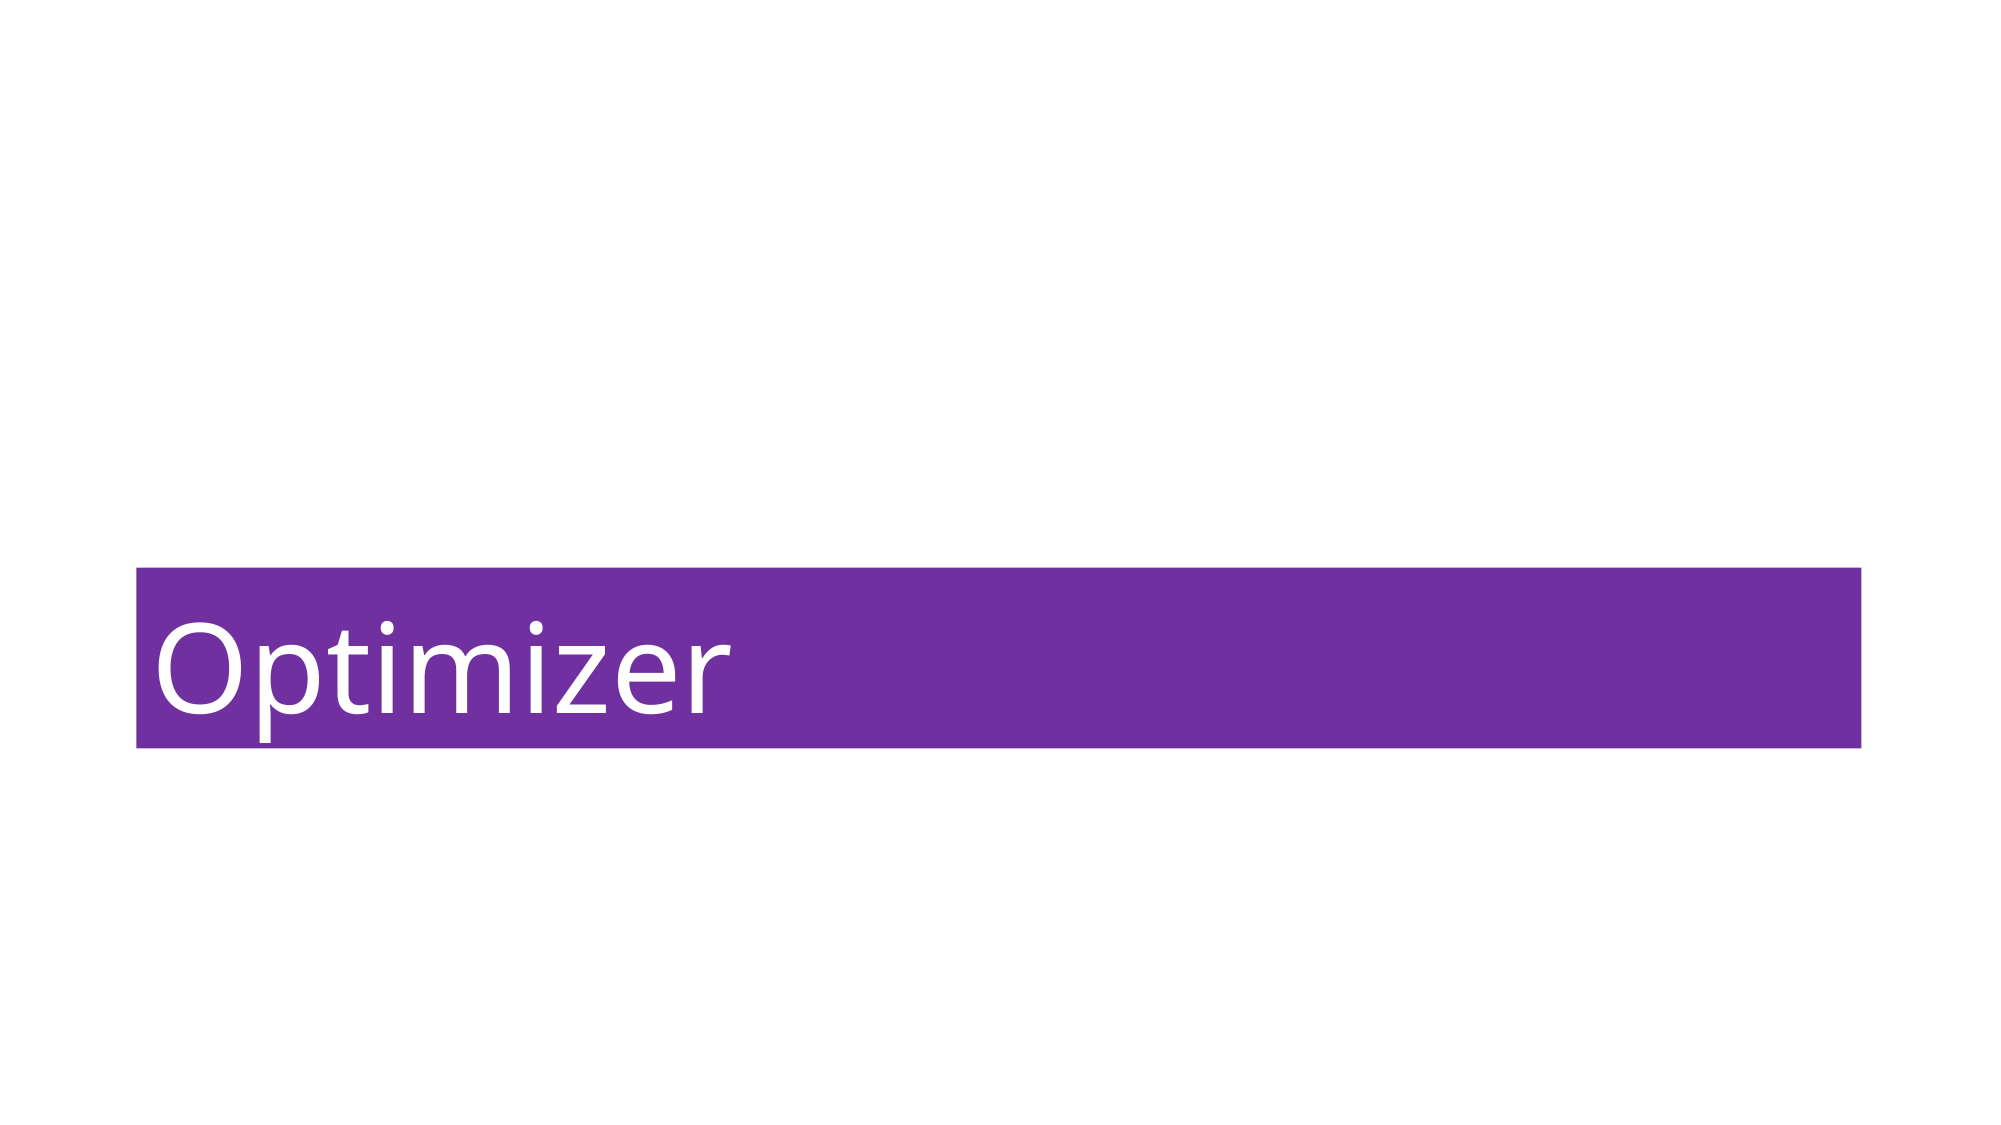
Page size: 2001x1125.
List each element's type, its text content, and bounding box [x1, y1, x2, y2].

title Optimizer [136, 567, 1862, 749]
